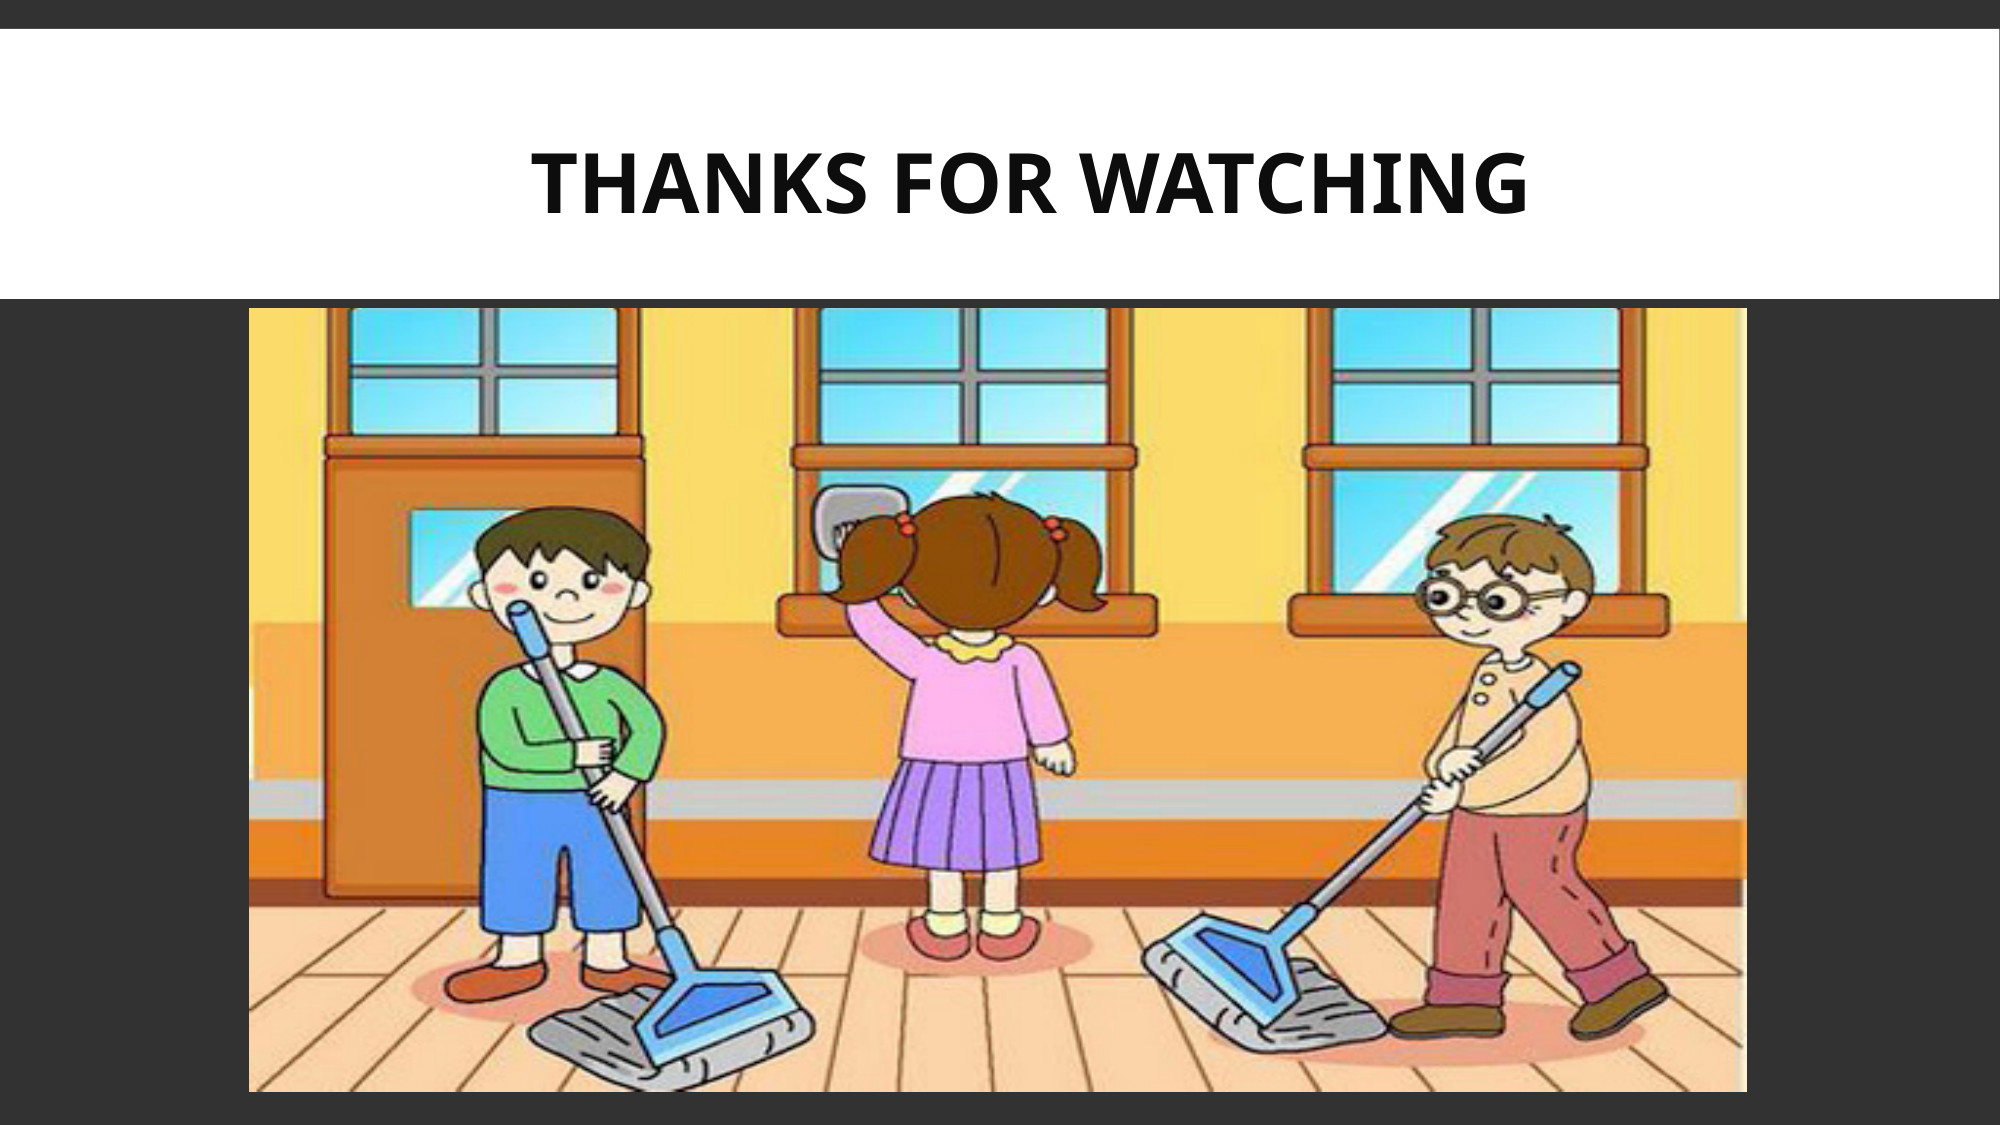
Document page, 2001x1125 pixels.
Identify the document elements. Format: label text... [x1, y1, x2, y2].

picture [248, 308, 1748, 1092]
title Thanks For watching [171, 66, 1892, 309]
